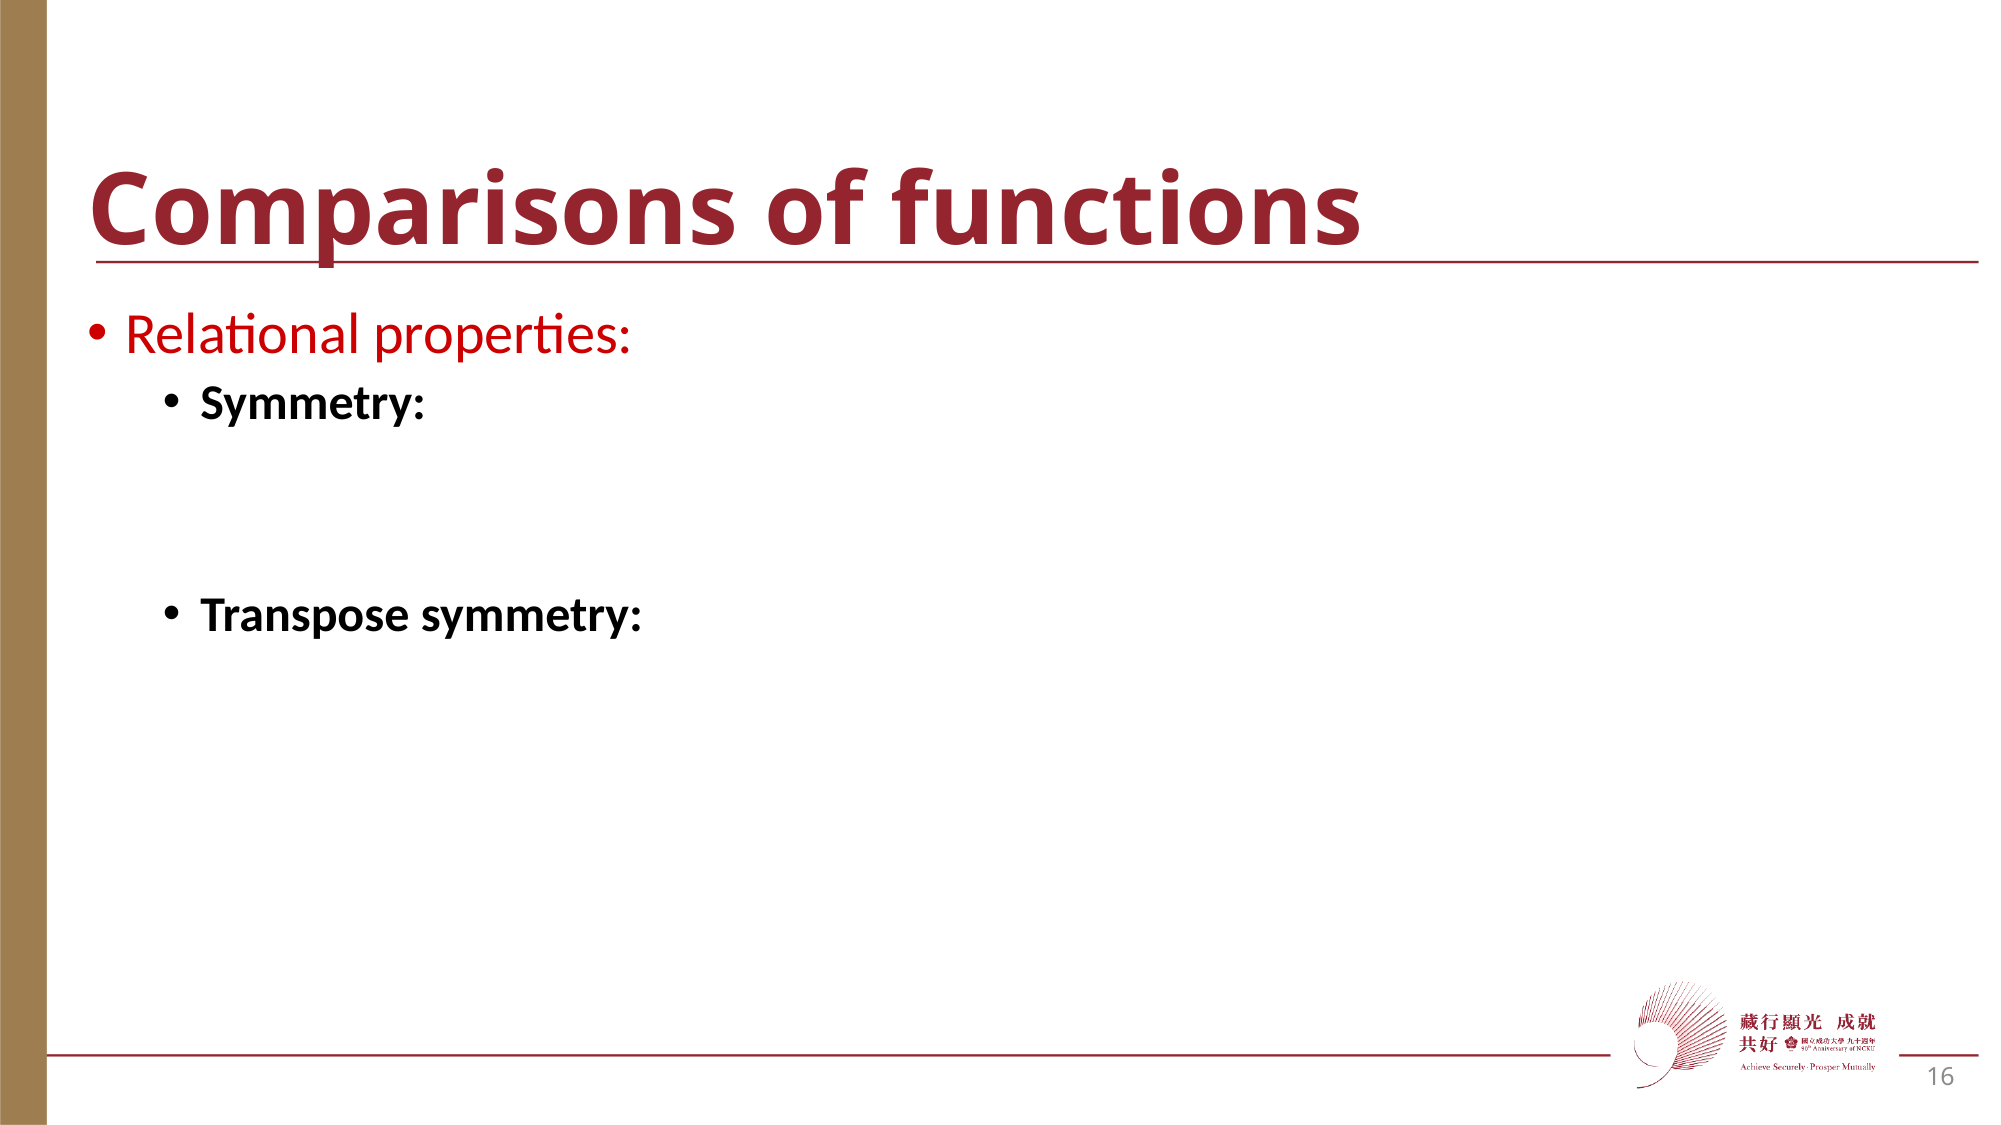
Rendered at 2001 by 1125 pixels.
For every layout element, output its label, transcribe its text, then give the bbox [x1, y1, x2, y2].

slide_number 16 [1880, 1047, 1970, 1108]
title Comparisons of functions [72, 131, 1658, 274]
picture [0, 0, 2000, 1125]
